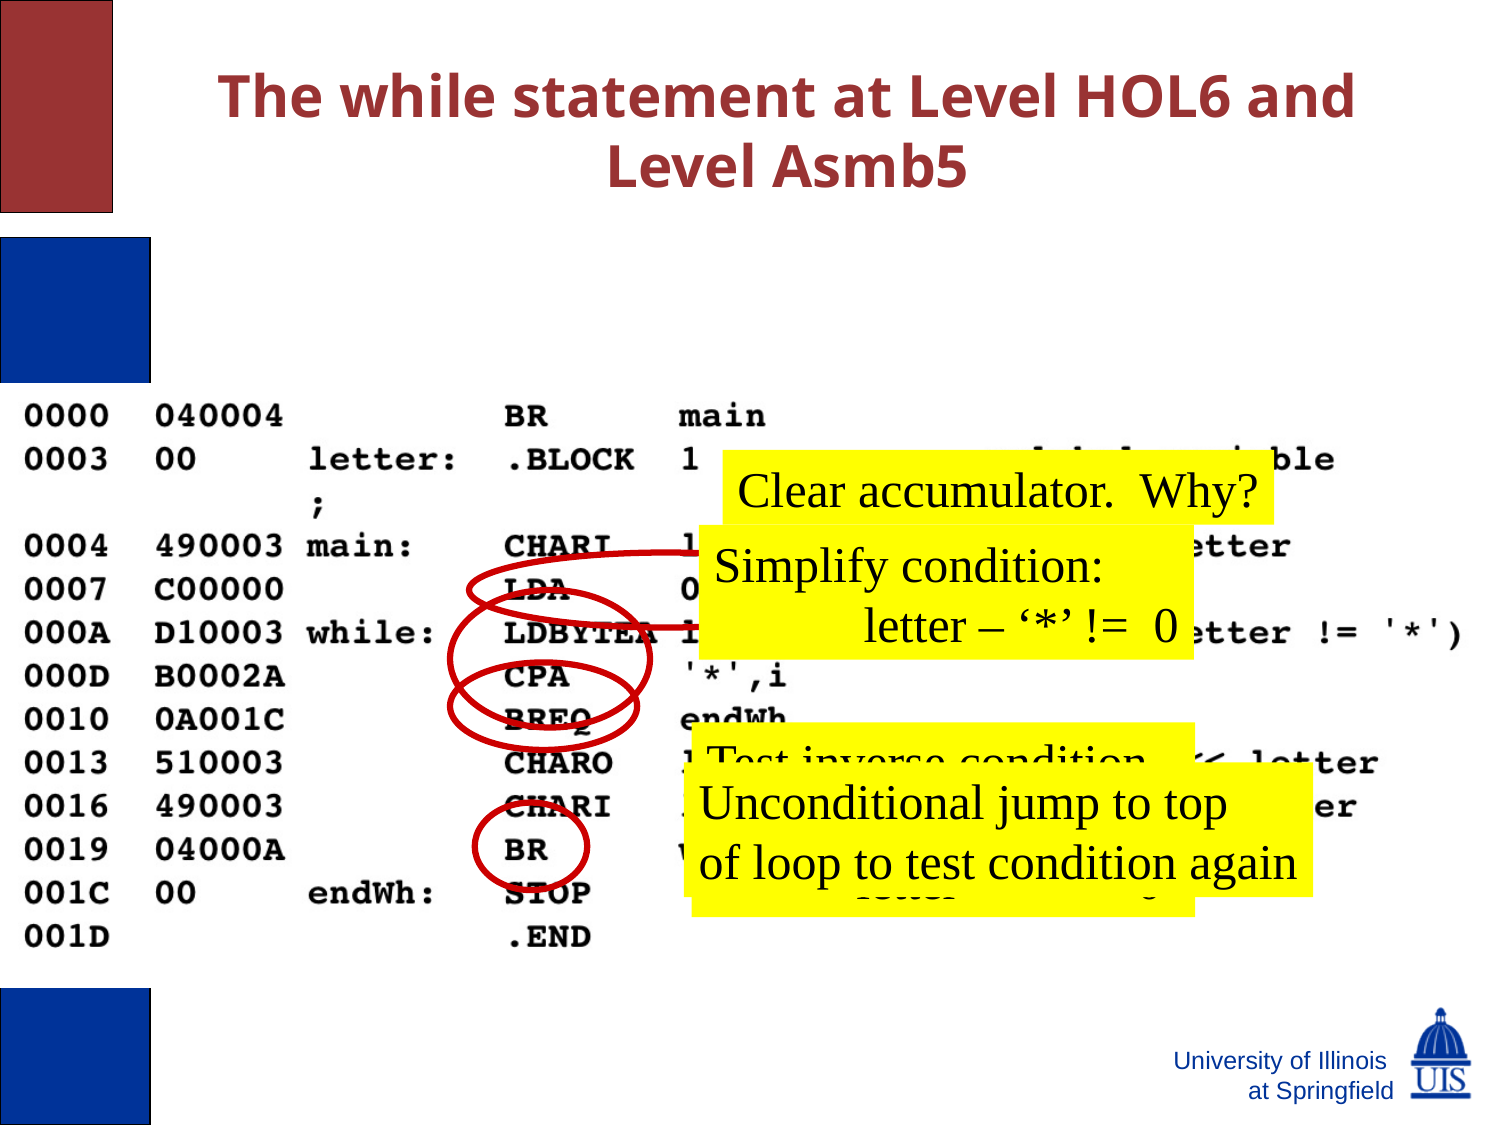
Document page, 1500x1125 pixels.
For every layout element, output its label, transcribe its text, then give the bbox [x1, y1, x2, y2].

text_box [449, 524, 1196, 728]
picture [1409, 1006, 1473, 1102]
picture [0, 383, 1500, 988]
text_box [468, 449, 1276, 628]
title The while statement at Level HOL6 and Level Asmb5 [150, 45, 1425, 213]
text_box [474, 762, 1313, 898]
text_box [449, 734, 1196, 918]
